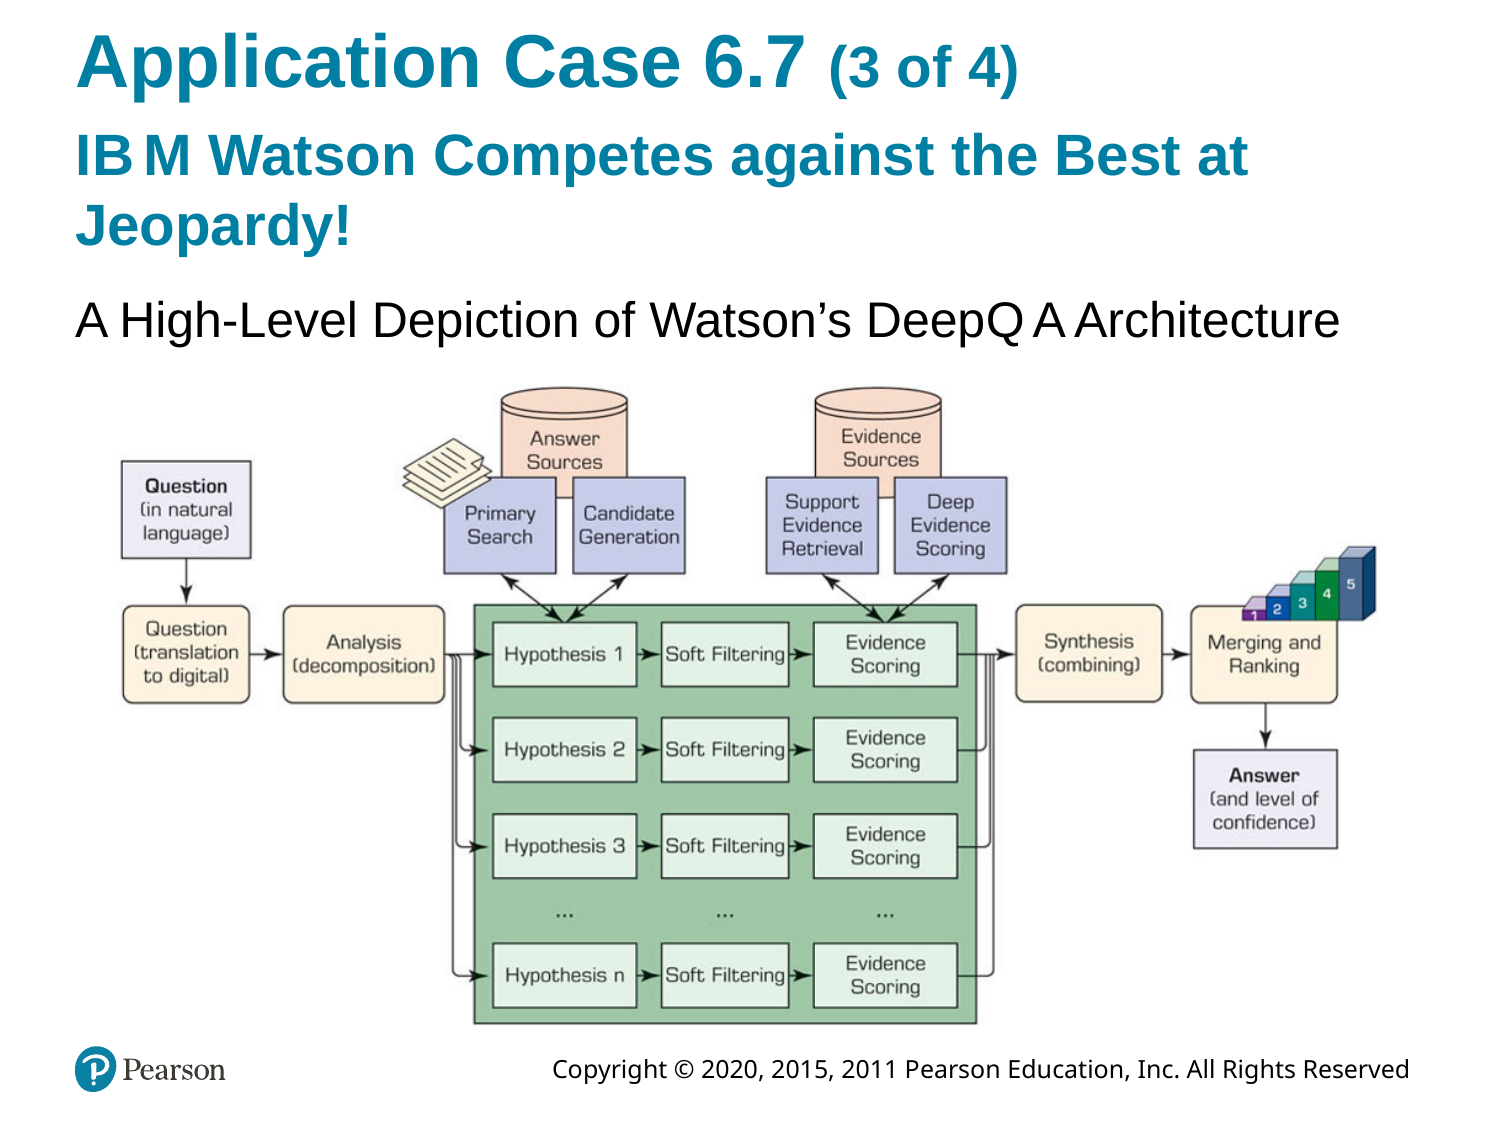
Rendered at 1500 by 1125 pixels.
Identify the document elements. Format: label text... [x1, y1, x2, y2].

title Application Case 6.7 (3 of 4) [75, 0, 1413, 103]
picture [118, 384, 1379, 1033]
list A High-Level Depiction of Watson’s DeepQ A Architecture [75, 287, 1413, 926]
list I B M Watson Competes against the Best at Jeopardy! [75, 117, 1413, 287]
